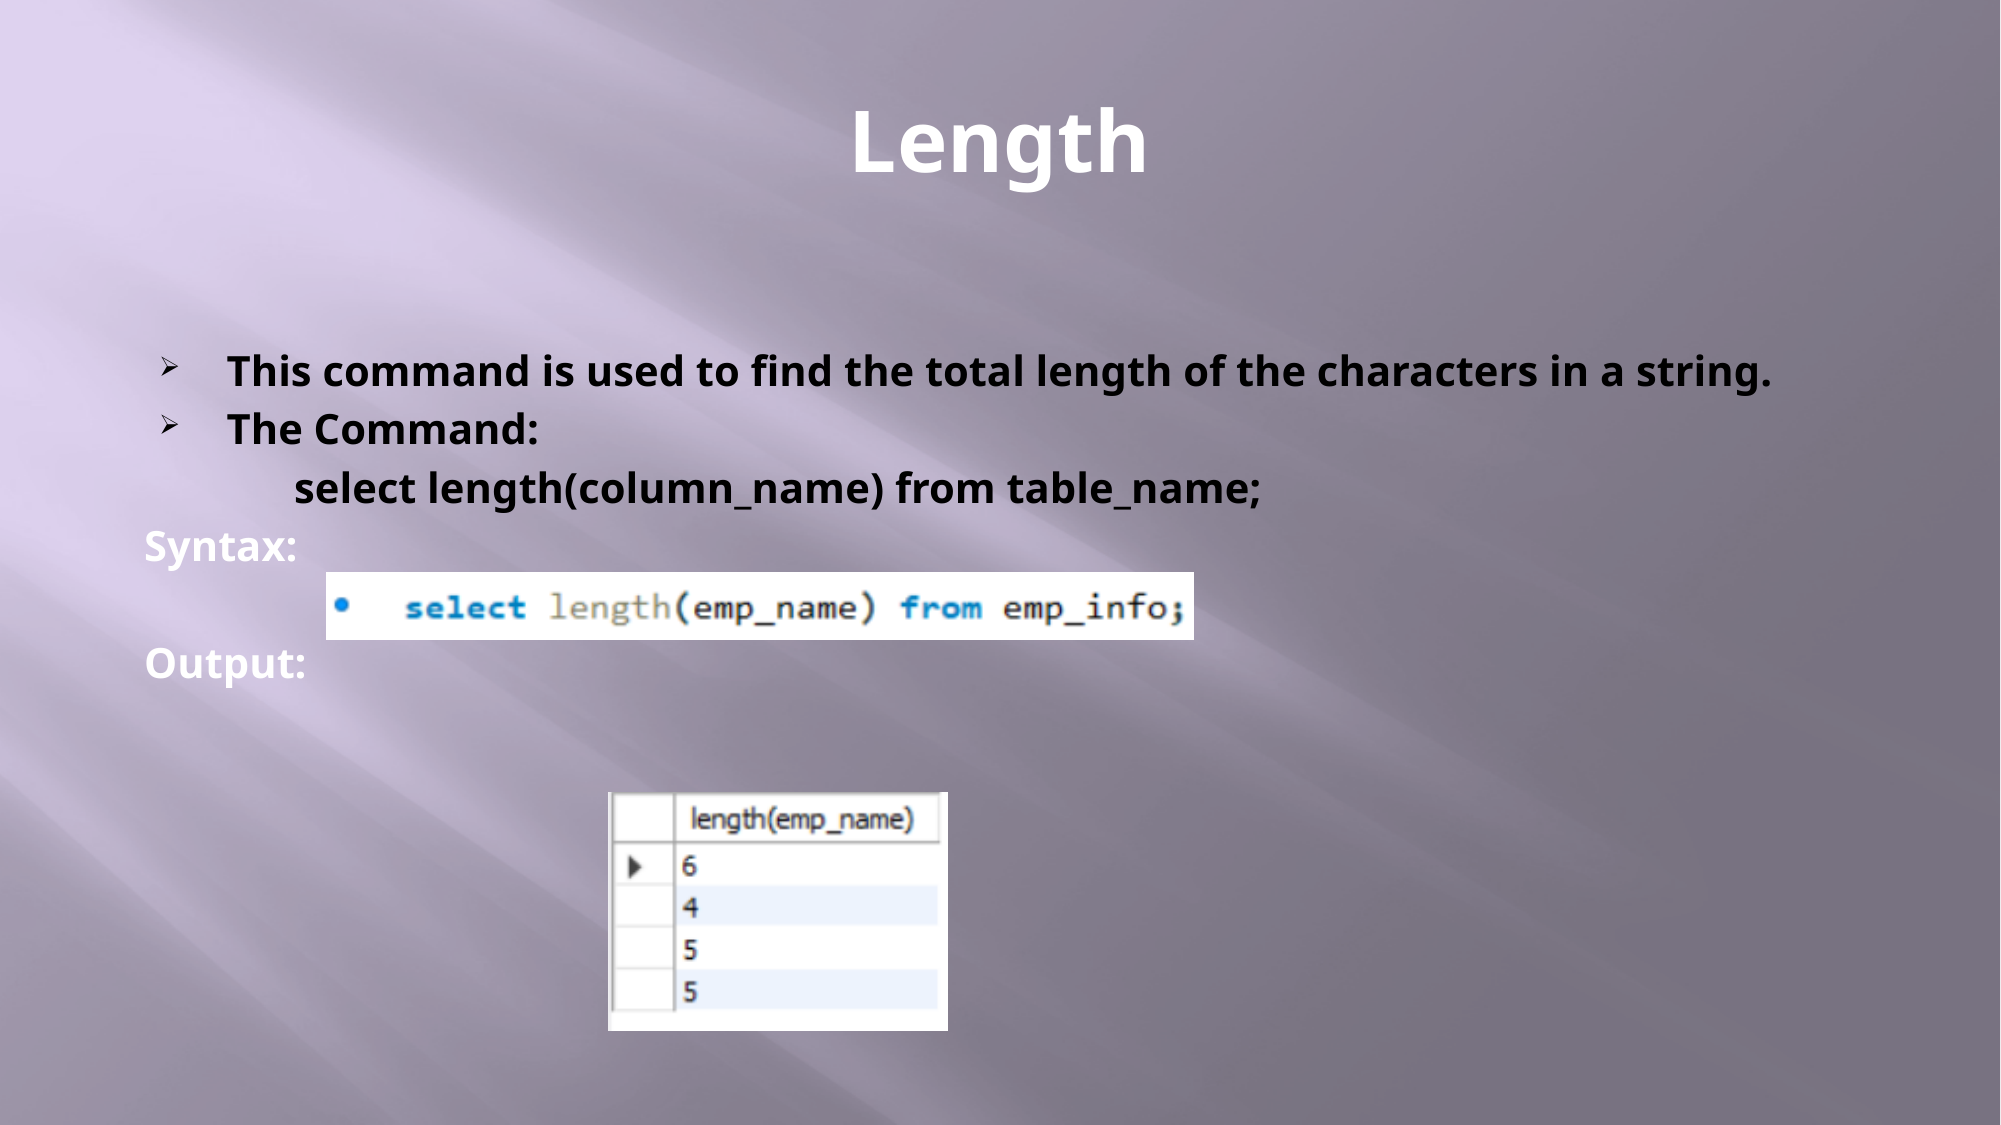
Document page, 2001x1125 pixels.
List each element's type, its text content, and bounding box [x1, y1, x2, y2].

picture [608, 792, 949, 1032]
list This command is used to find the total length of the characters in a string. The Command: select length(column_name) from table_name; Syntax: Output: [121, 337, 1885, 1002]
picture [326, 571, 1194, 641]
title Length [99, 45, 1900, 233]
